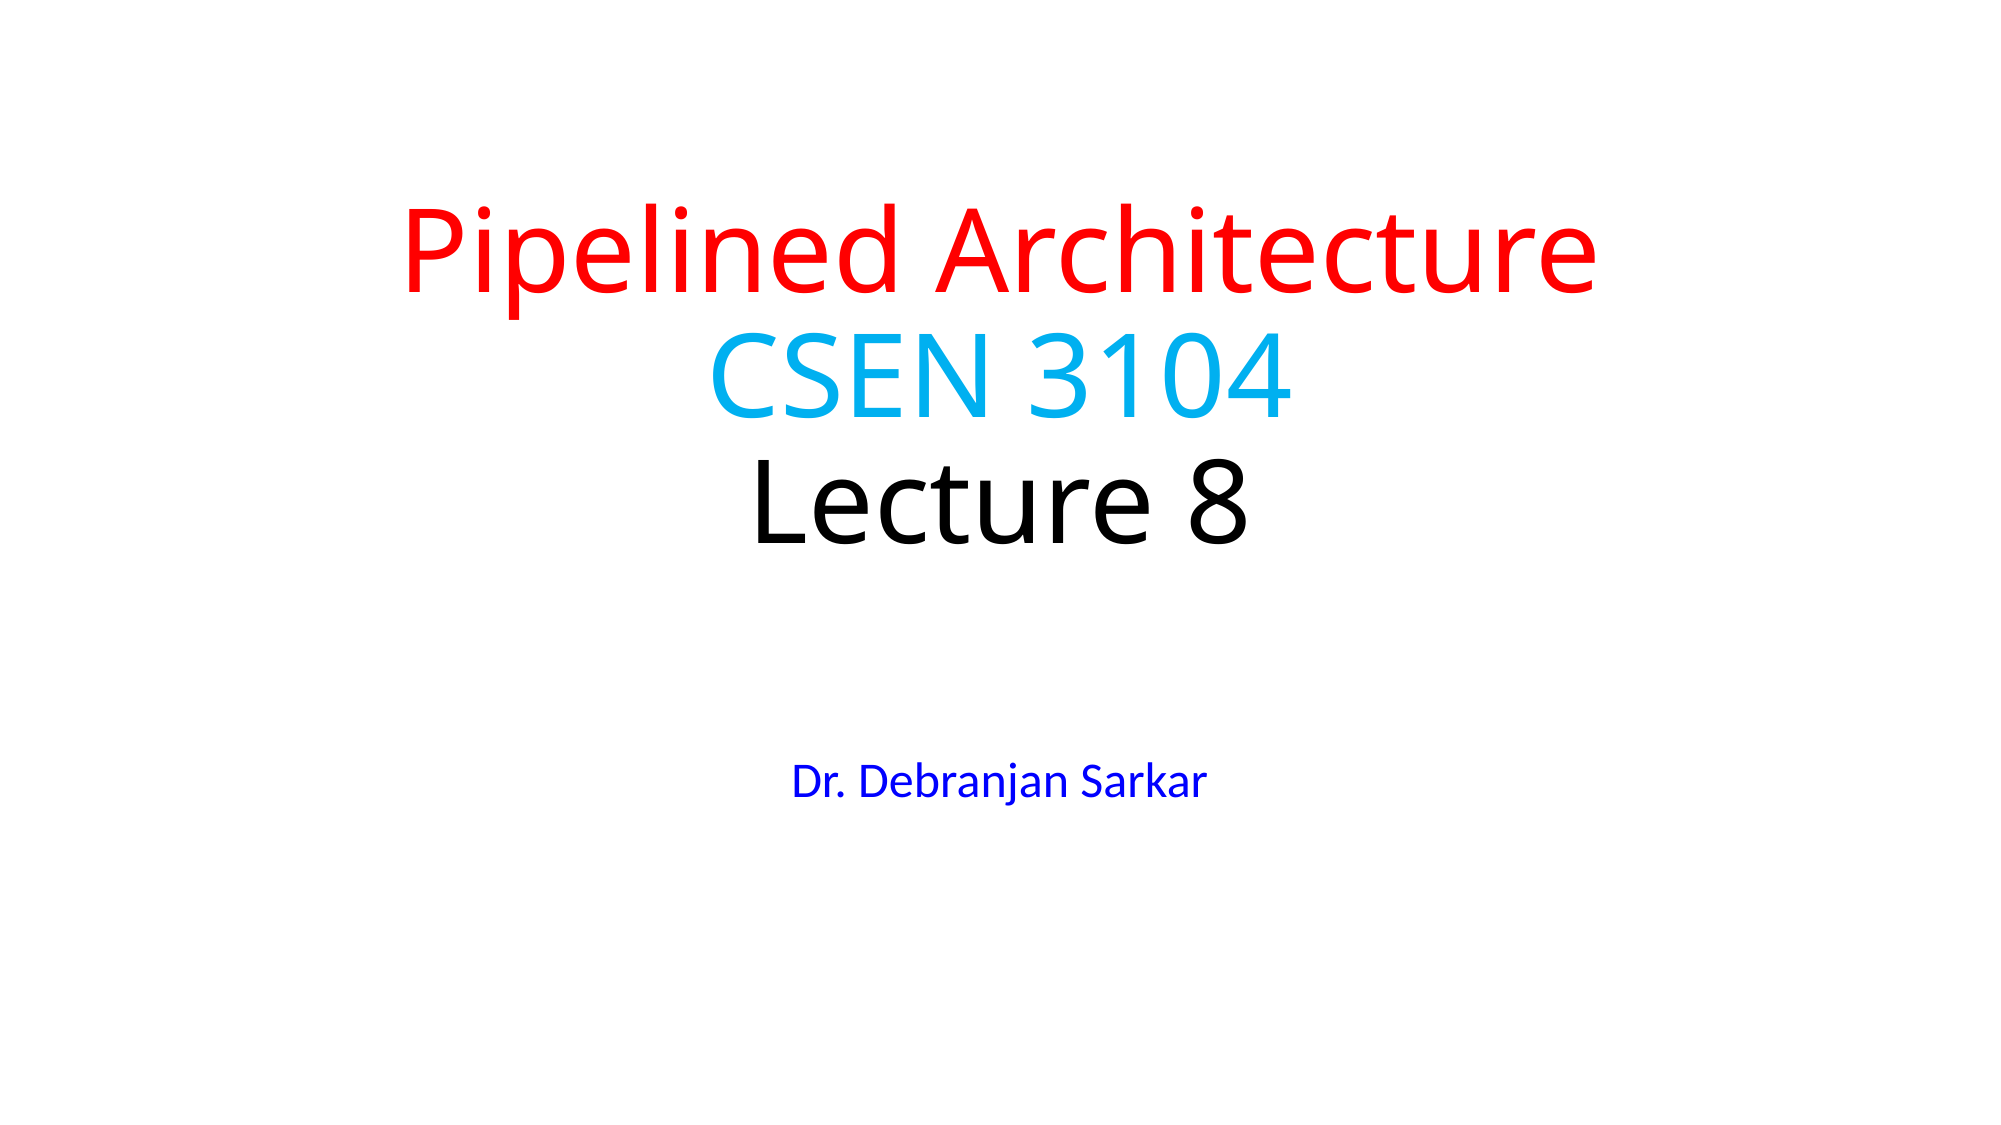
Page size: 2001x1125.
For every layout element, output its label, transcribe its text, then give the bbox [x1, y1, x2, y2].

title Pipelined Architecture CSEN 3104 Lecture 8 [249, 184, 1750, 576]
subtitle Dr. Debranjan Sarkar [249, 590, 1750, 863]
